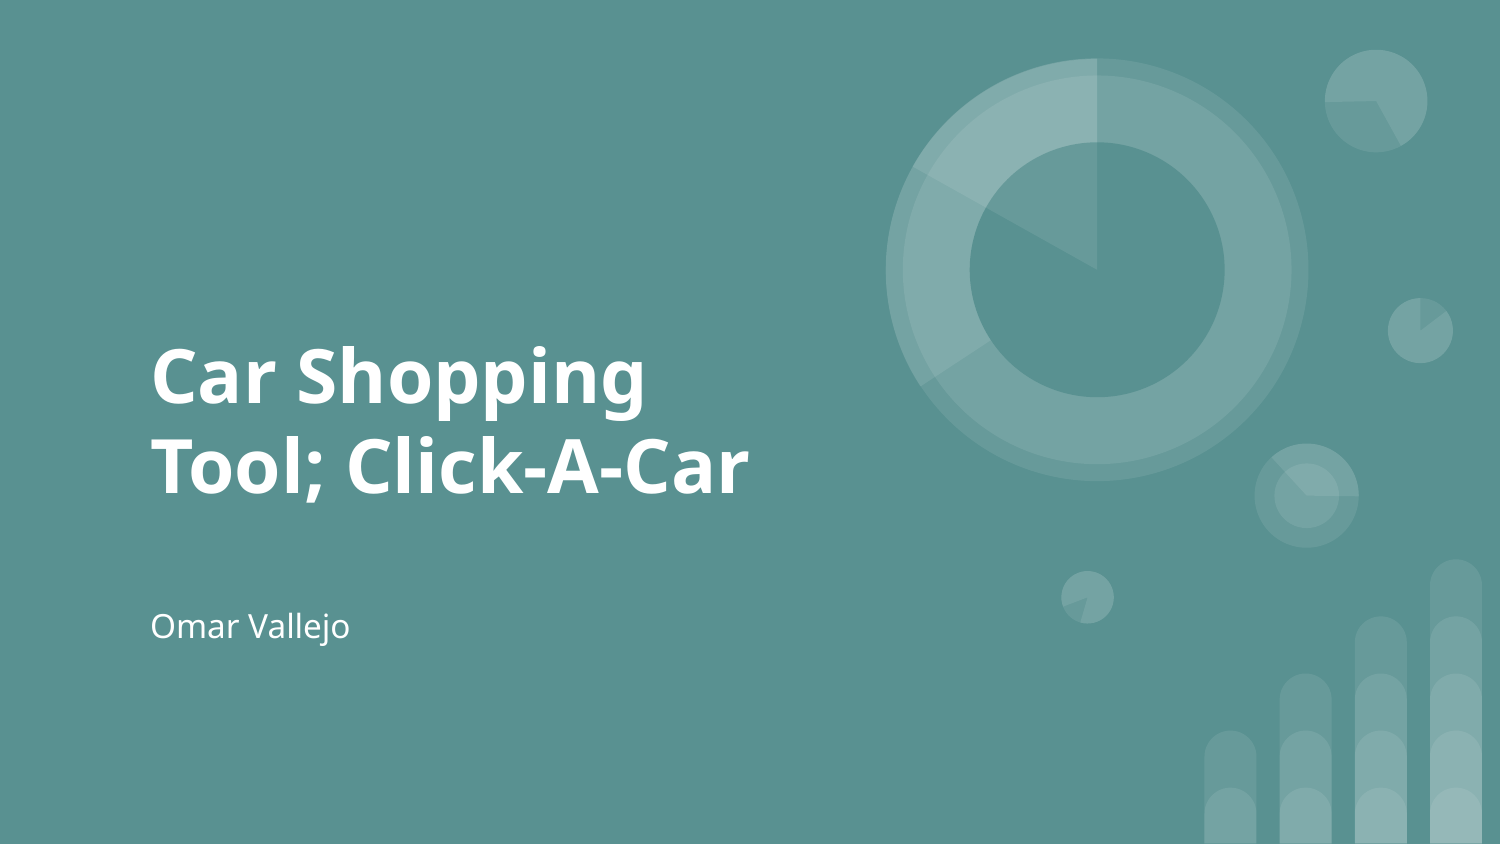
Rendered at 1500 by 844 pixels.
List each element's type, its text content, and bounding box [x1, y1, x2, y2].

title Car Shopping Tool; Click-A-Car [135, 264, 834, 572]
subtitle Omar Vallejo [135, 589, 834, 704]
